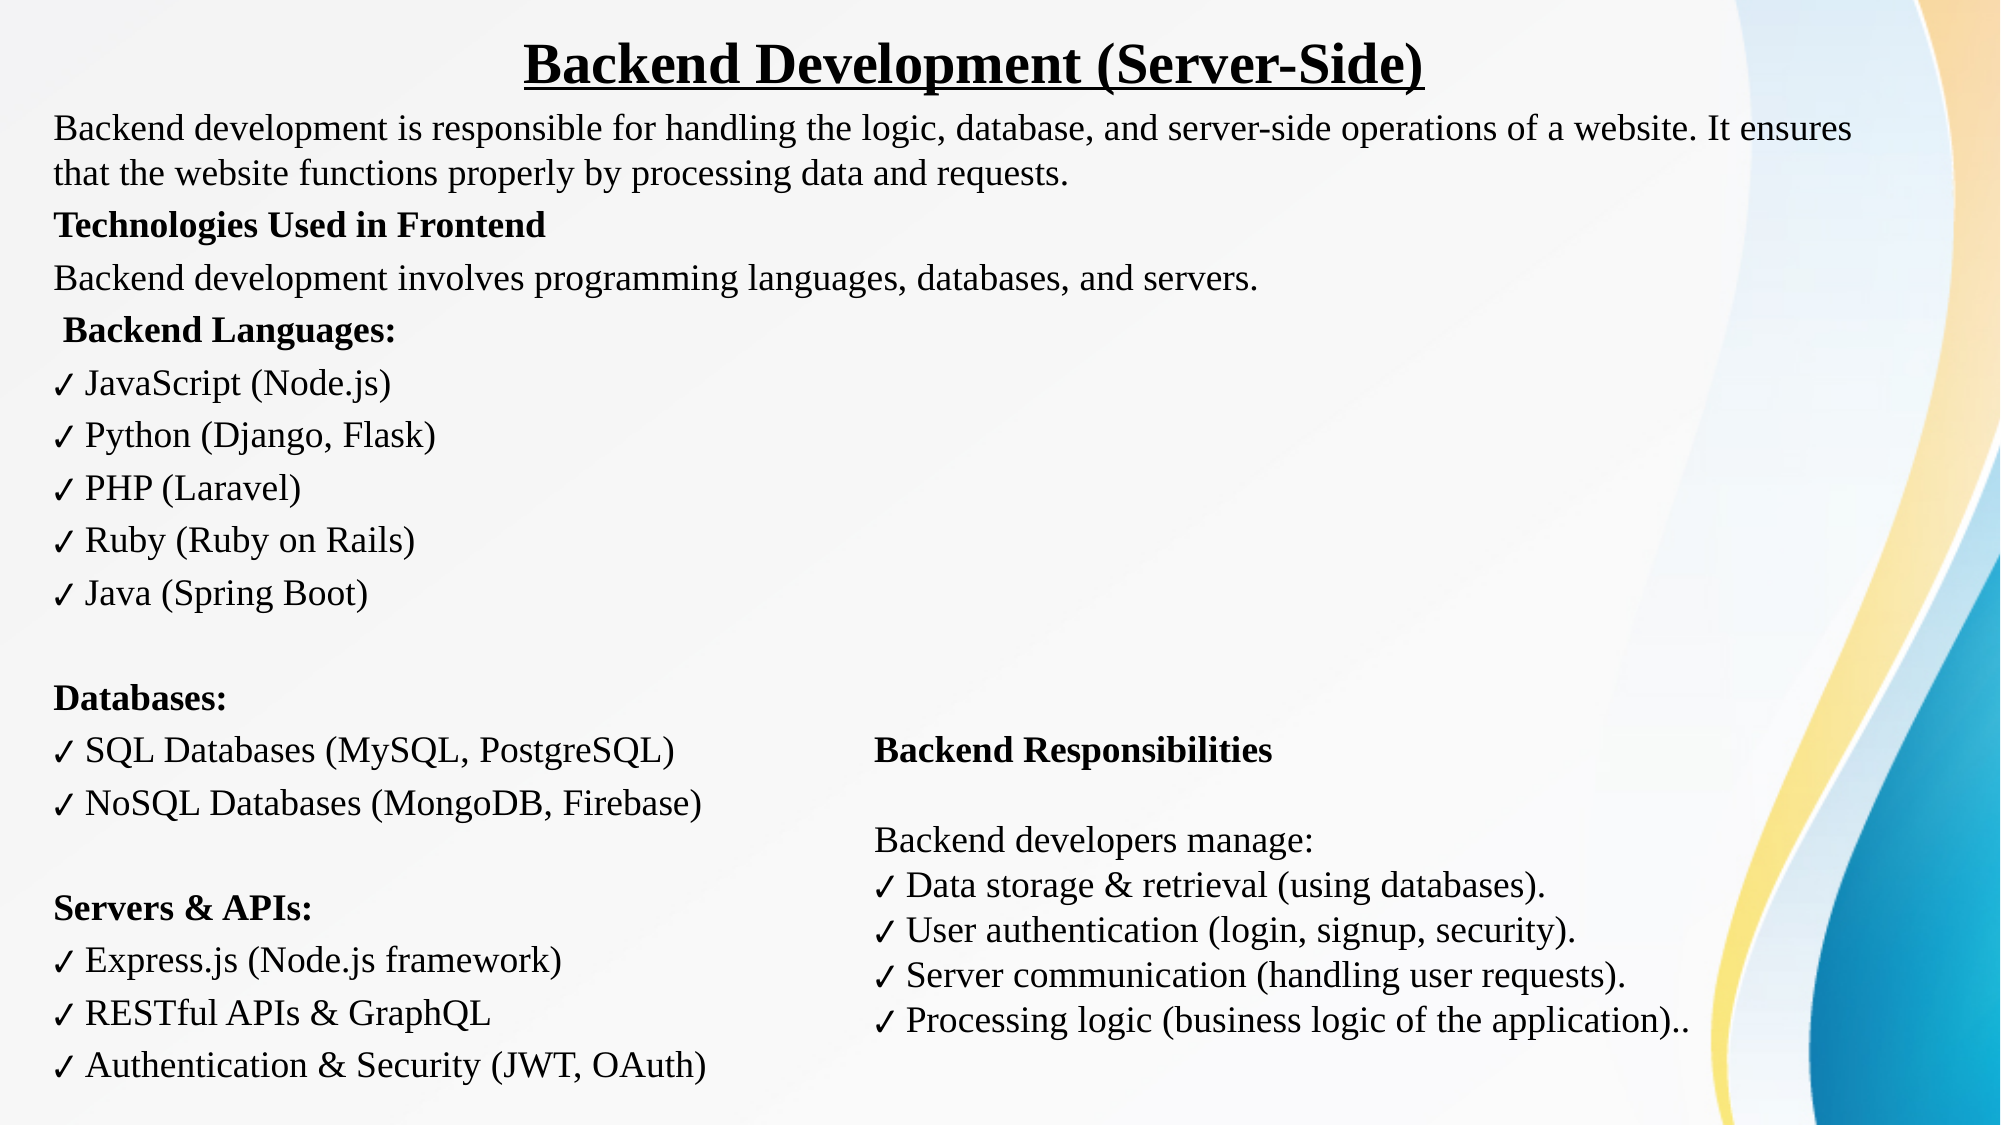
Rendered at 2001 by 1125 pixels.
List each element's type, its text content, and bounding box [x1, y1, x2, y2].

text_box Backend Responsibilities Backend developers manage: ✔ Data storage & retrieval (using databases). ✔ User authentication (login, signup, security). ✔ Server communication (handling user requests). ✔ Processing logic (business logic of the application).. [859, 717, 1809, 1106]
text_box Backend Development (Server-Side) Backend development is responsible for handling the logic, database, and server-side operations of a website. It ensures that the website functions properly by processing data and requests. Technologies Used in Frontend Backend development involves programming languages, databases, and servers. Backend Languages: ✔ JavaScript (Node.js) ✔ Python (Django, Flask) ✔ PHP (Laravel) ✔ Ruby (Ruby on Rails) ✔ Java (Spring Boot) Databases: ✔ SQL Databases (MySQL, PostgreSQL) ✔ NoSQL Databases (MongoDB, Firebase) Servers & APIs: ✔ Express.js (Node.js framework) ✔ RESTful APIs & GraphQL ✔ Authentication & Security (JWT, OAuth) [38, 17, 1911, 1106]
picture [0, 0, 2001, 1125]
